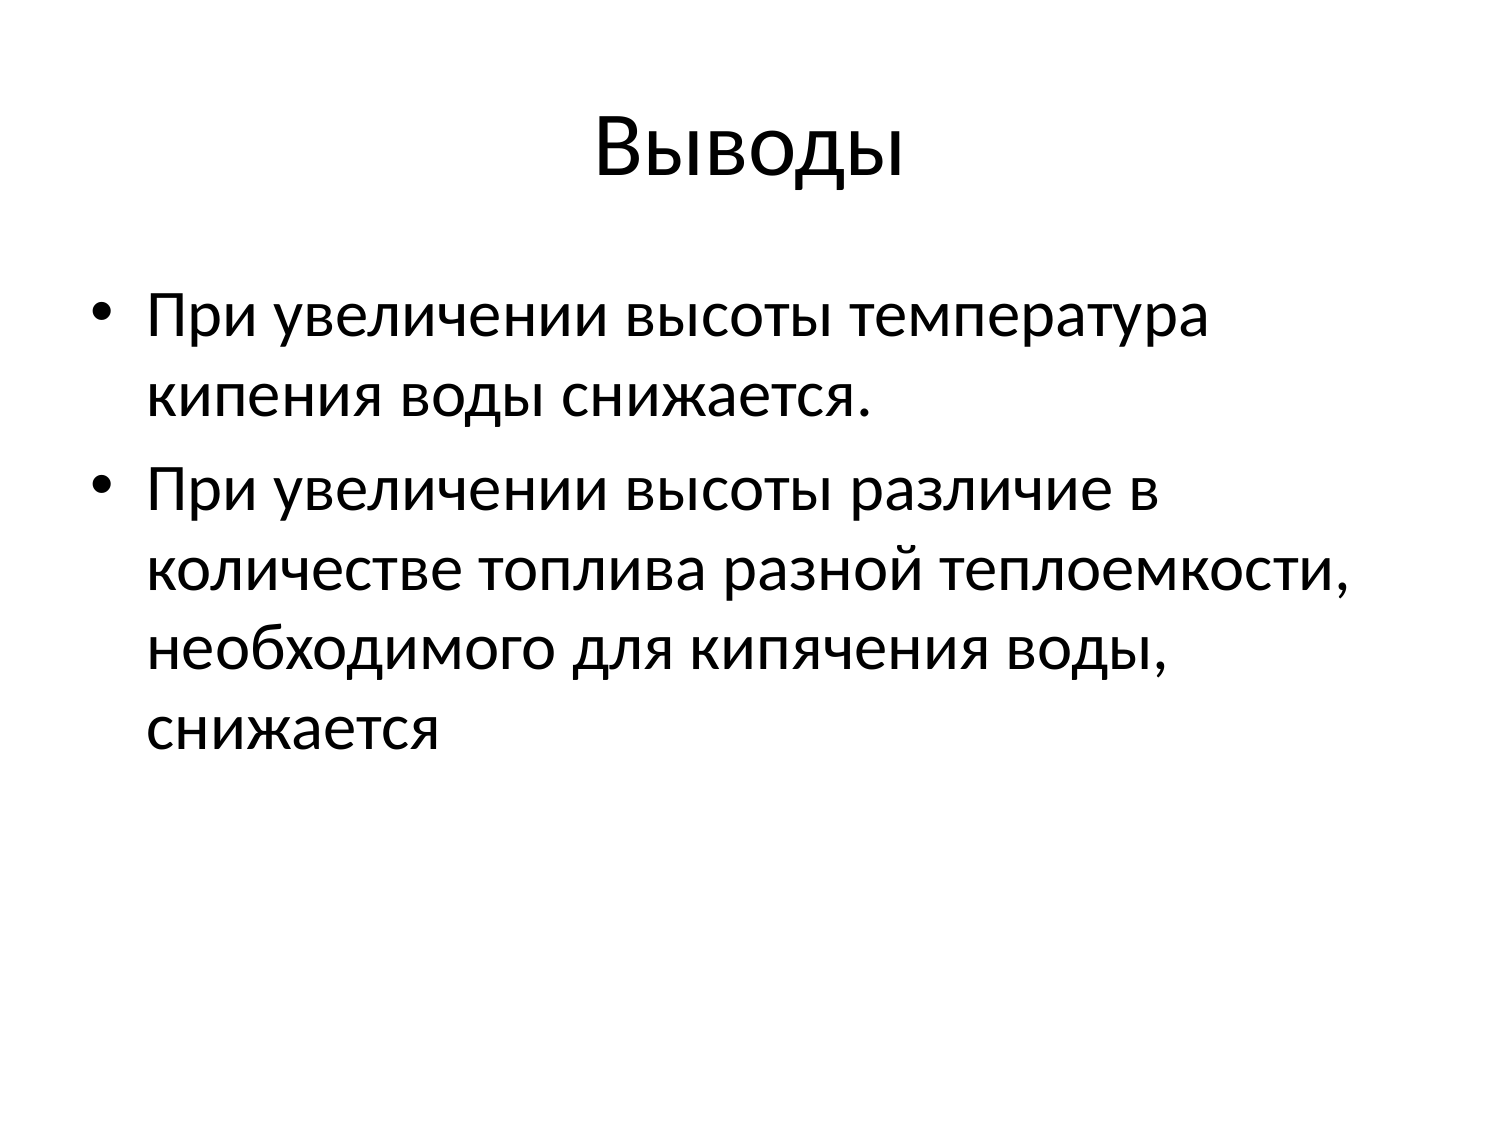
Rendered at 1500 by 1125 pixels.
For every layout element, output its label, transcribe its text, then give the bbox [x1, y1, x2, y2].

title Выводы [75, 45, 1425, 233]
list При увеличении высоты температура кипения воды снижается. При увеличении высоты различие в количестве топлива разной теплоемкости, необходимого для кипячения воды, снижается [75, 262, 1425, 1005]
